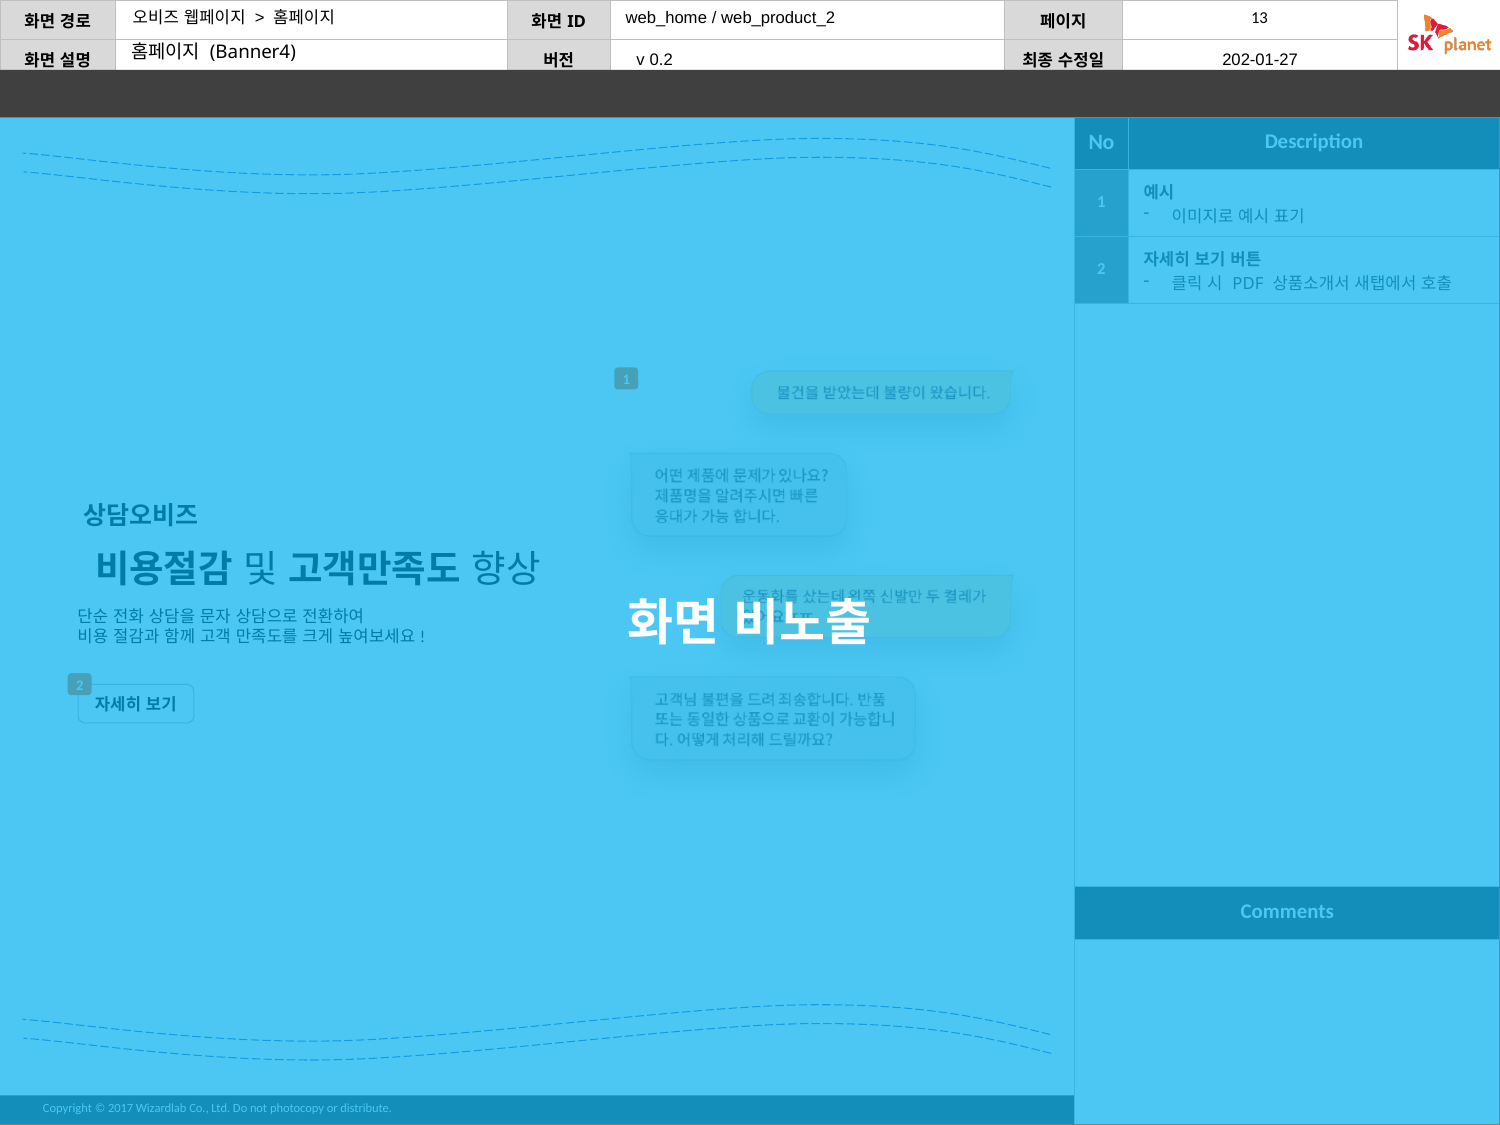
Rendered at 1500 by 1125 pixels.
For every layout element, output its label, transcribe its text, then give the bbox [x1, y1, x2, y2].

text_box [0, 1004, 1067, 1060]
text_box 화면 비노출 [0, 116, 1500, 1125]
picture [580, 335, 1050, 802]
text_box 홈페이지 (Banner4) [116, 35, 508, 70]
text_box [62, 492, 667, 724]
text_box web_home / web_product_2 [610, 0, 1004, 35]
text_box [0, 138, 1067, 194]
picture [1404, 10, 1494, 57]
